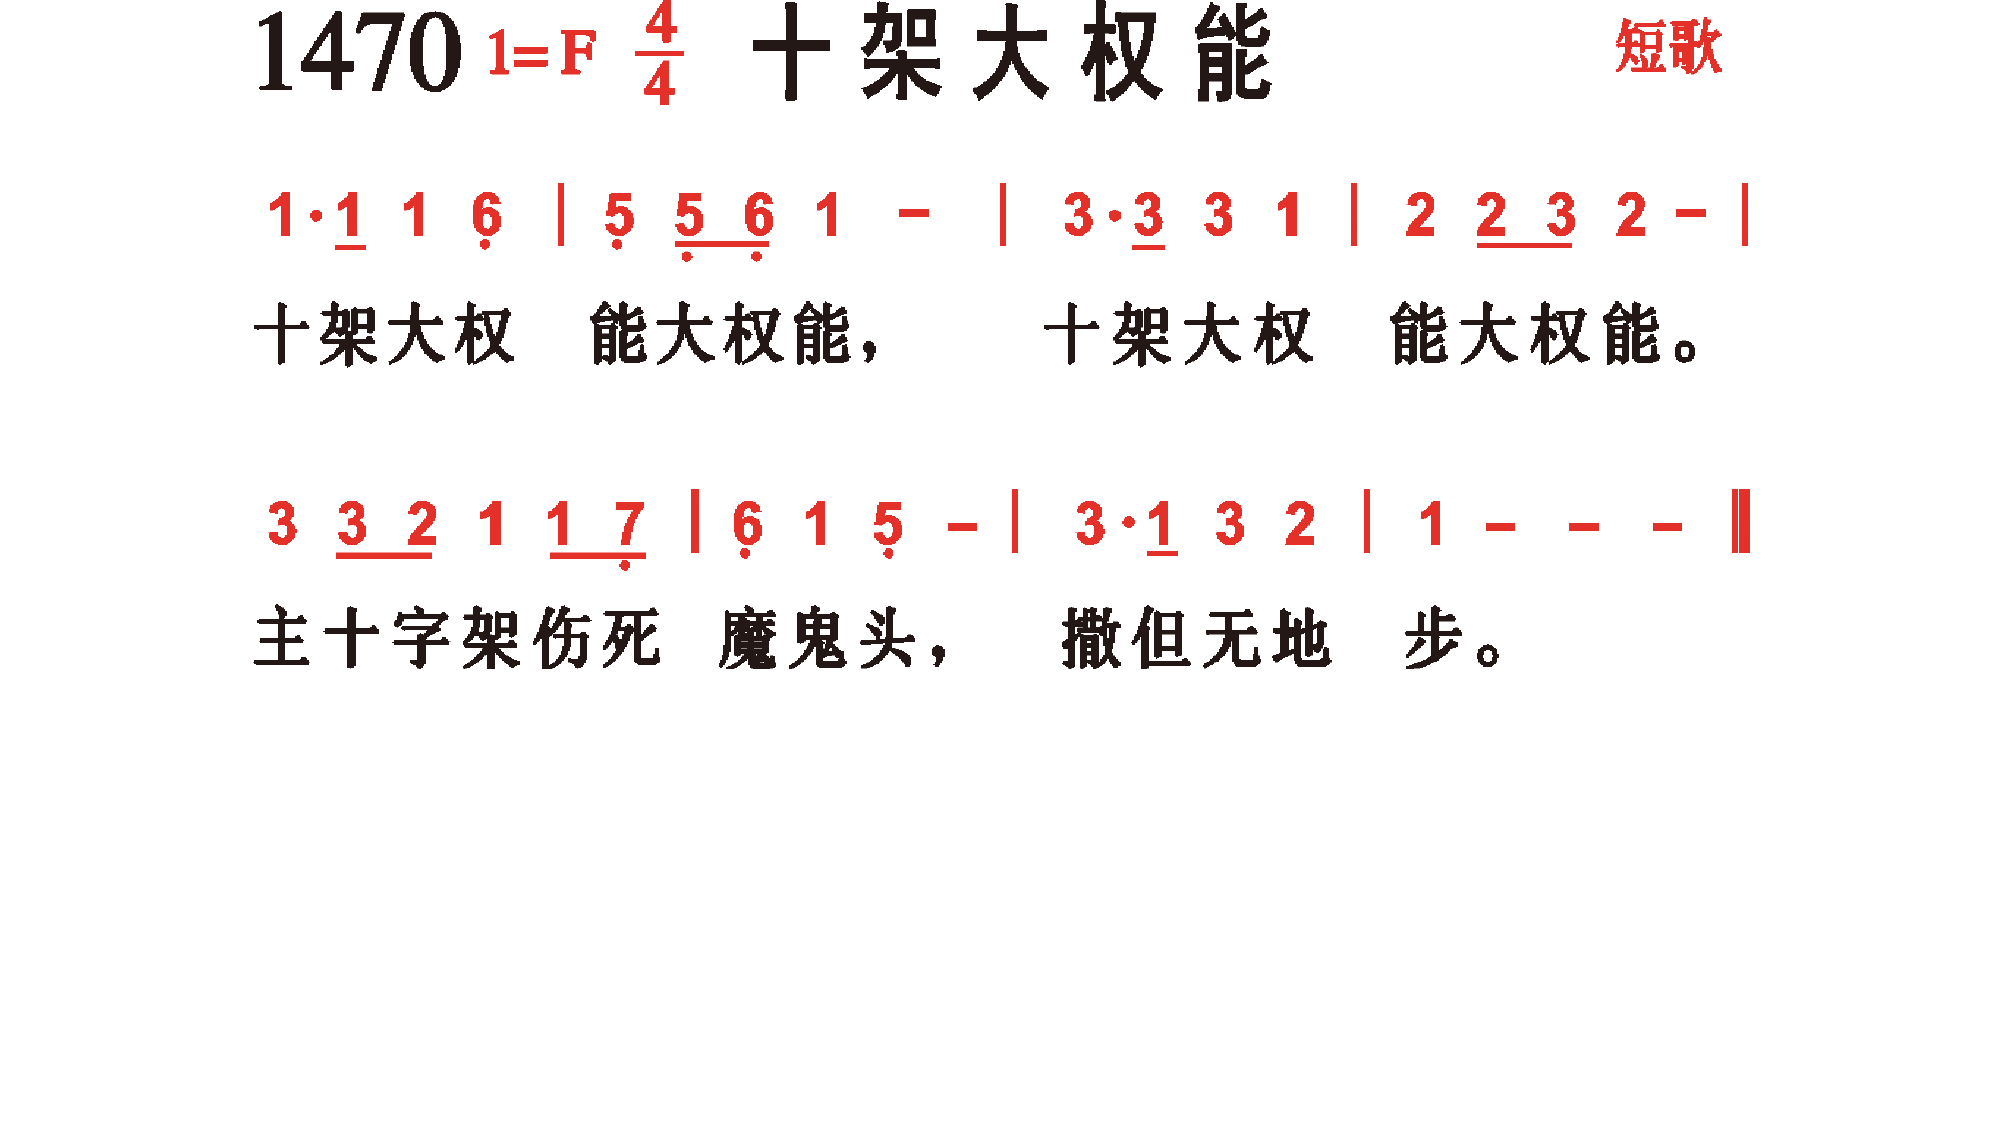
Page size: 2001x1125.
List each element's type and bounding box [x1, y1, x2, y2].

picture [249, 0, 1750, 669]
